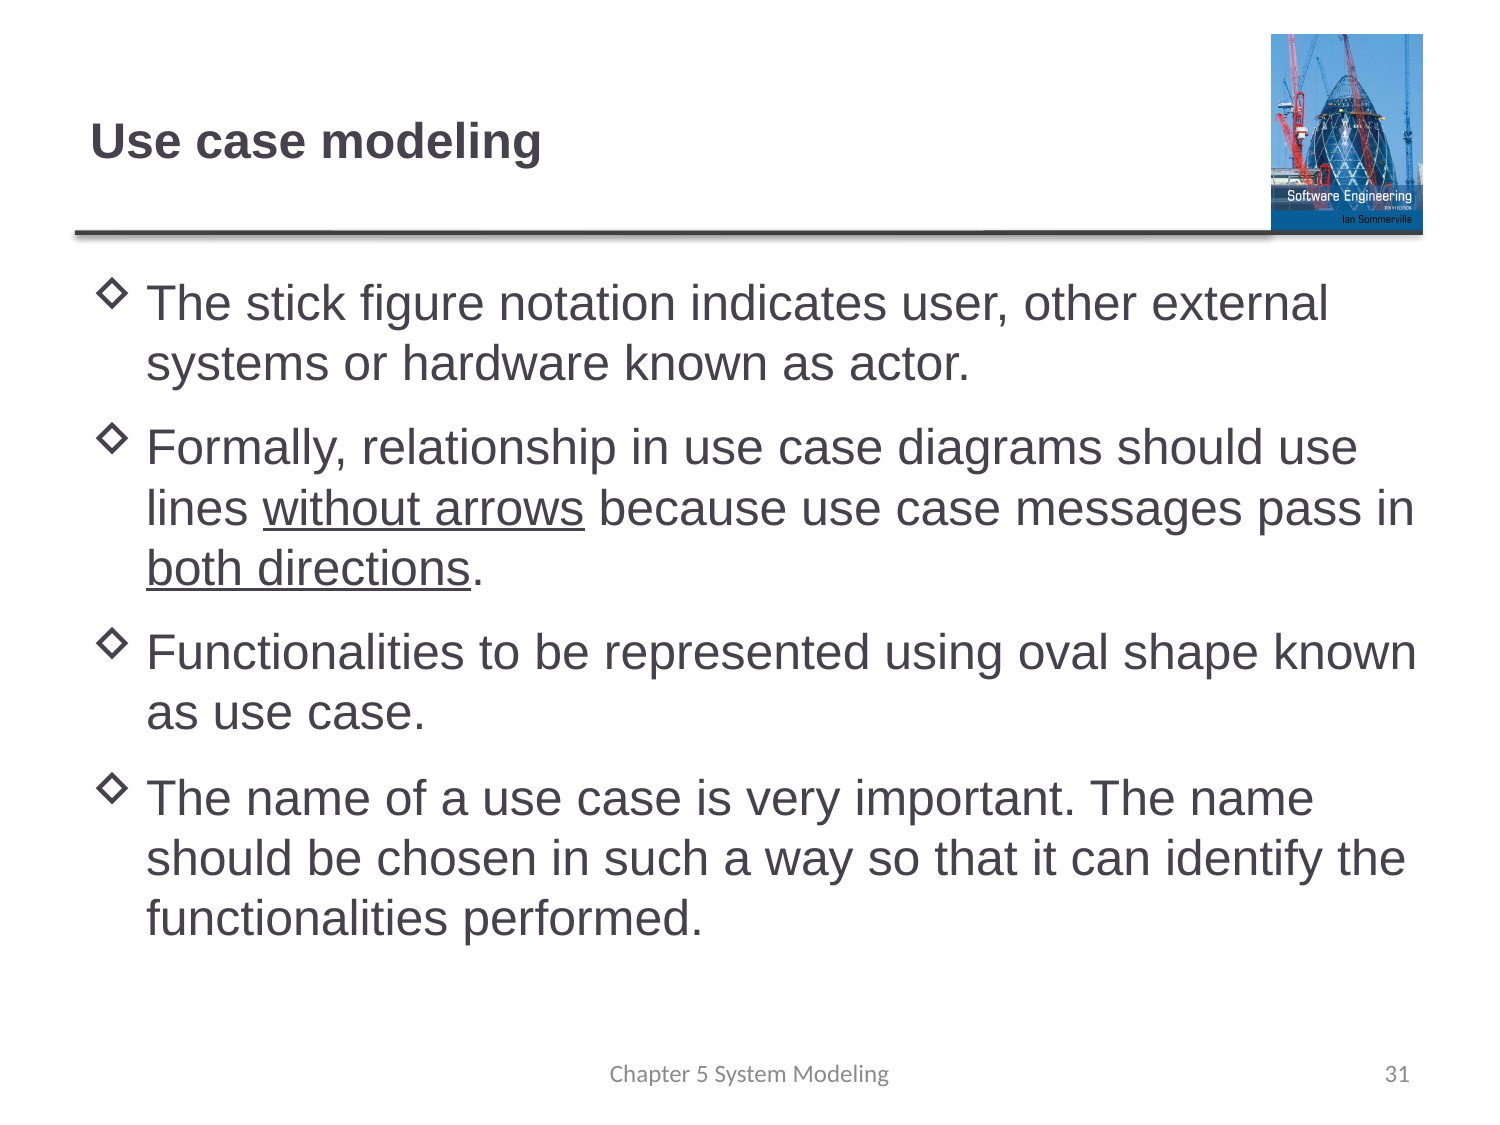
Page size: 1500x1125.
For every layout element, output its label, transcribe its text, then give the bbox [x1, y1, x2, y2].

picture [1271, 34, 1423, 230]
list The stick figure notation indicates user, other external systems or hardware known as actor. Formally, relationship in use case diagrams should use lines without arrows because use case messages pass in both directions. Functionalities to be represented using oval shape known as use case. The name of a use case is very important. The name should be chosen in such a way so that it can identify the functionalities performed. [75, 262, 1487, 1005]
title Use case modeling [74, 44, 1272, 233]
slide_number 31 [1074, 1042, 1425, 1103]
footer Chapter 5 System Modeling [512, 1042, 988, 1103]
